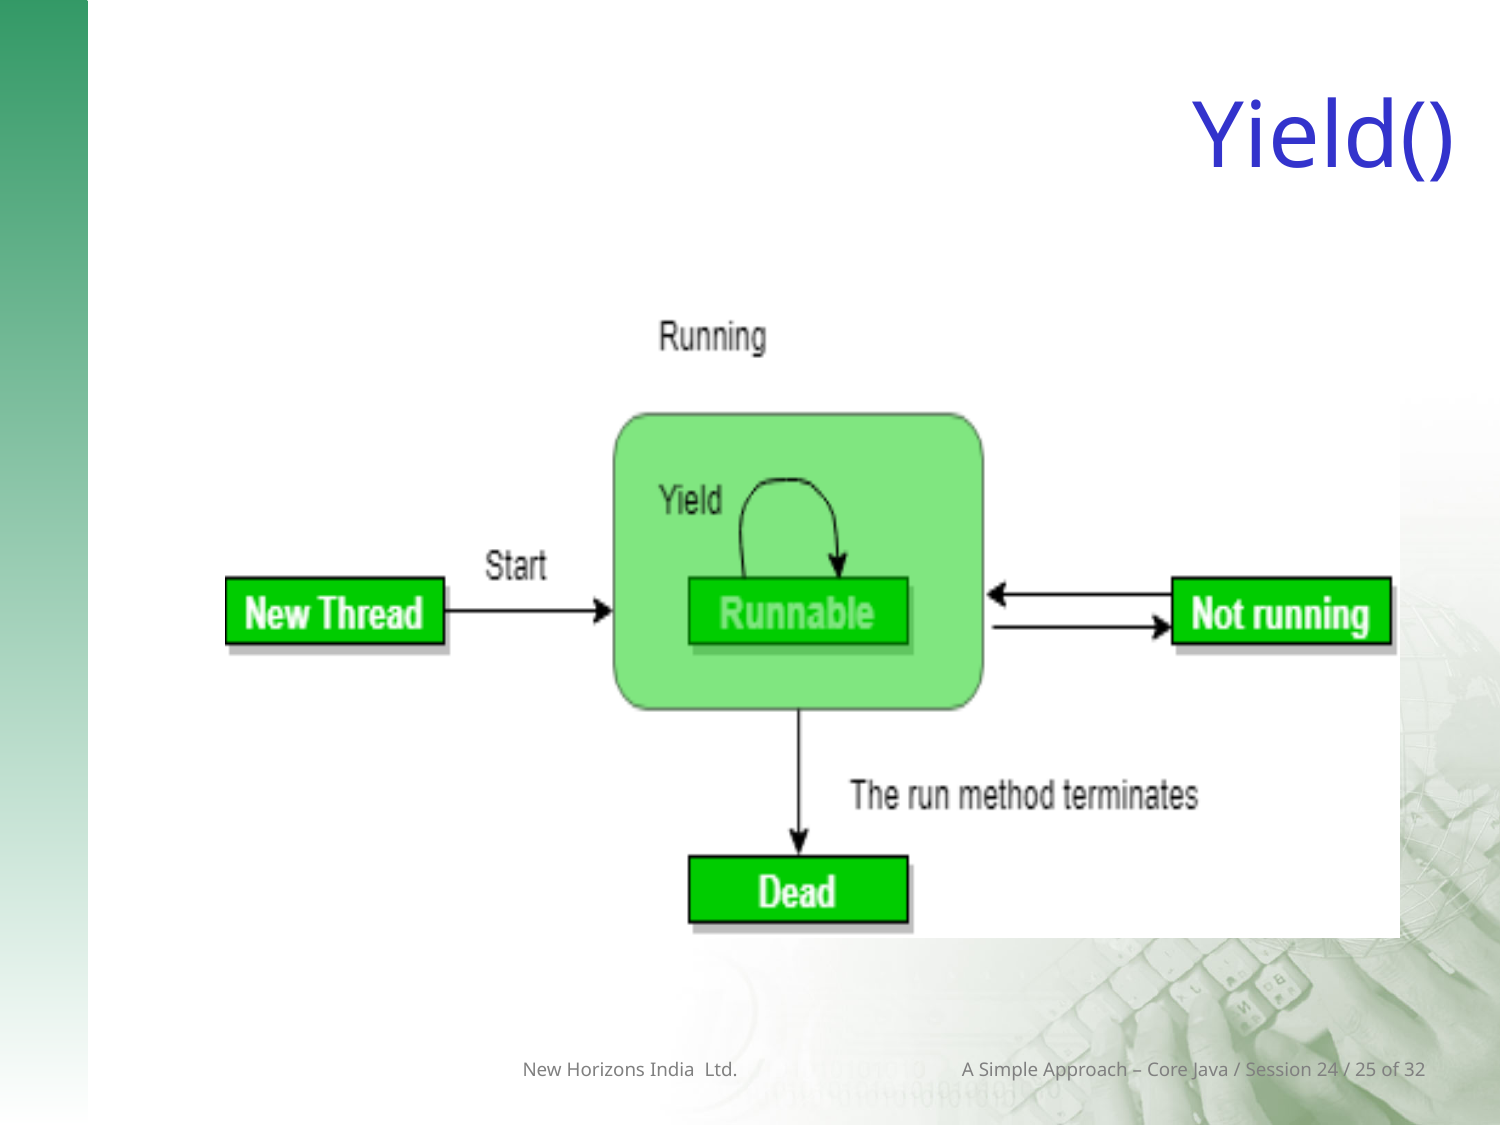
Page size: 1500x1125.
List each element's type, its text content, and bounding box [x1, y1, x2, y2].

picture [224, 299, 1500, 1125]
title Yield() [120, 66, 1471, 197]
